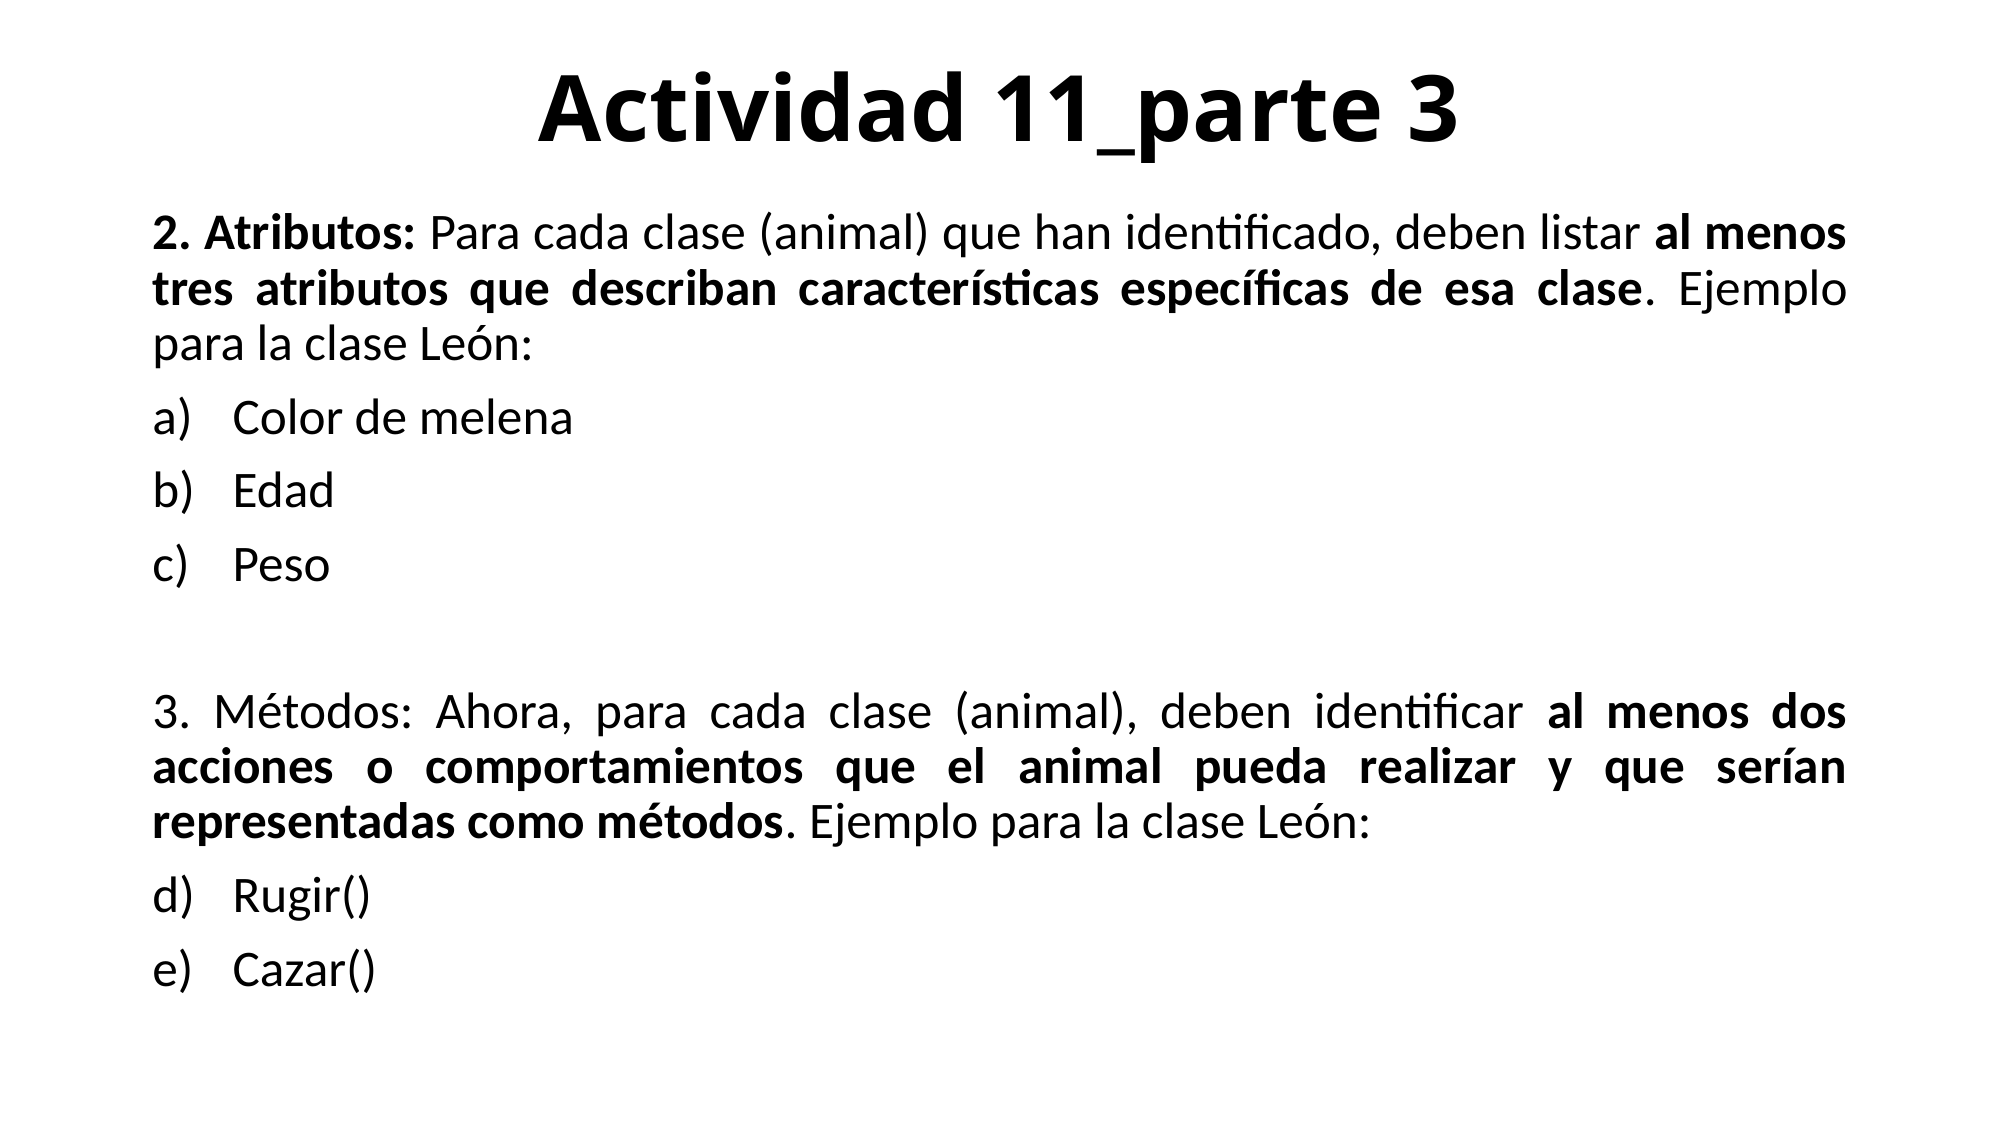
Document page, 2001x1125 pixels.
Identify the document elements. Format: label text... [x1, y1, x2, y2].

title Actividad 11_parte 3 [137, 3, 1863, 198]
list 2. Atributos: Para cada clase (animal) que han identificado, deben listar al menos tres atributos que describan características específicas de esa clase. Ejemplo para la clase León: Color de melena Edad Peso 3. Métodos: Ahora, para cada clase (animal), deben identificar al menos dos acciones o comportamientos que el animal pueda realizar y que serían representadas como métodos. Ejemplo para la clase León: Rugir() Cazar() [137, 198, 1863, 1014]
